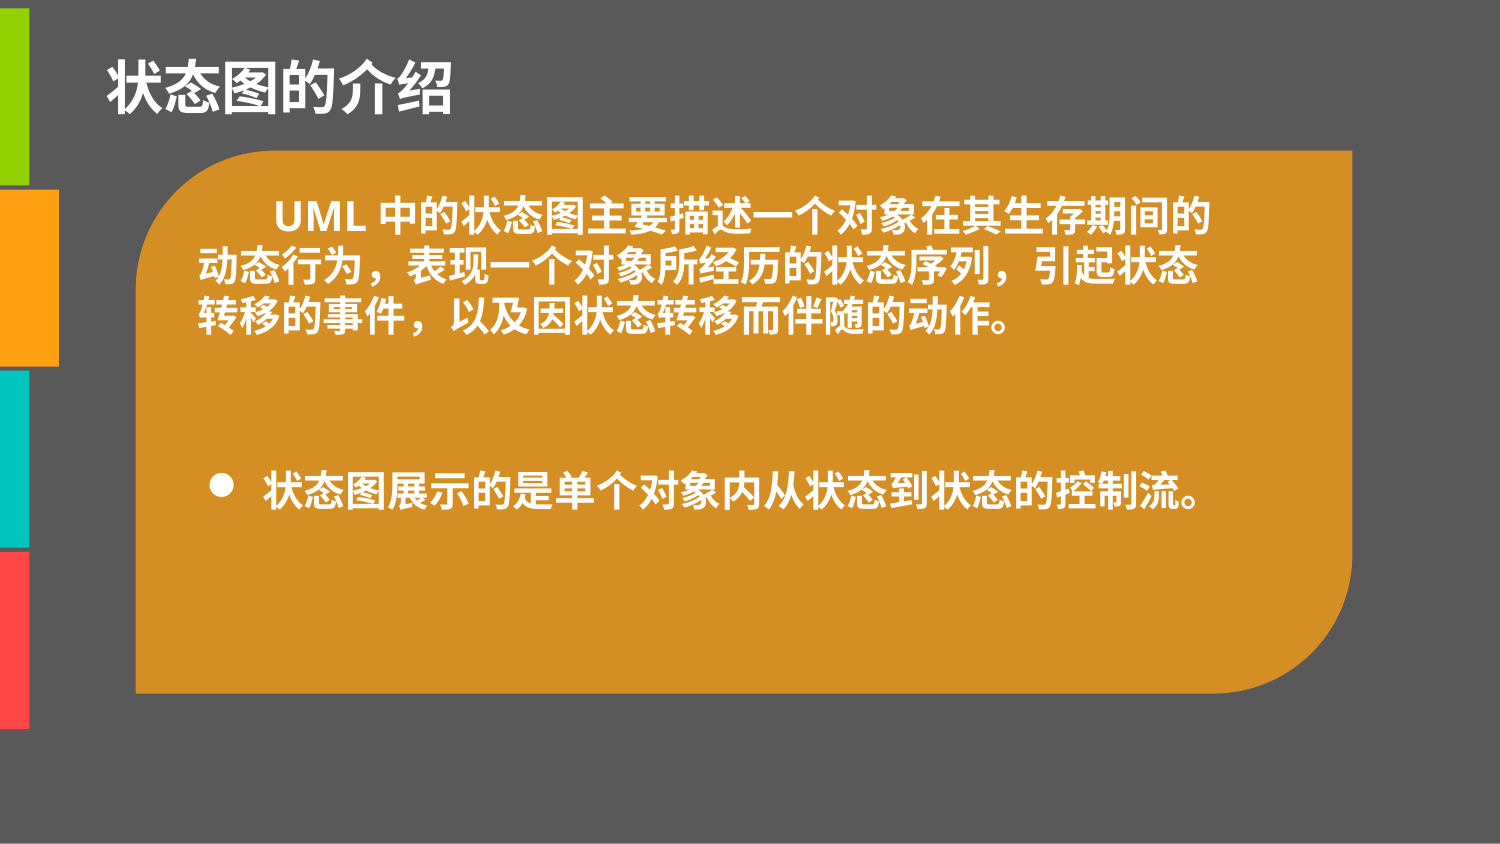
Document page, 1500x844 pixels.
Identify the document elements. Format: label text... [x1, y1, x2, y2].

text_box [0, 187, 61, 369]
text_box 状态图的介绍 [90, 43, 470, 129]
text_box 状态图展示的是单个对象内从状态到状态的控制流。 [191, 457, 1237, 523]
text_box [0, 6, 32, 187]
text_box [0, 550, 32, 731]
text_box UML中的状态图主要描述一个对象在其生存期间的动态行为，表现一个对象所经历的状态序列，引起状态转移的事件，以及因状态转移而伴随的动作。 [183, 182, 1241, 348]
text_box [0, 369, 32, 550]
text_box [133, 148, 1355, 696]
